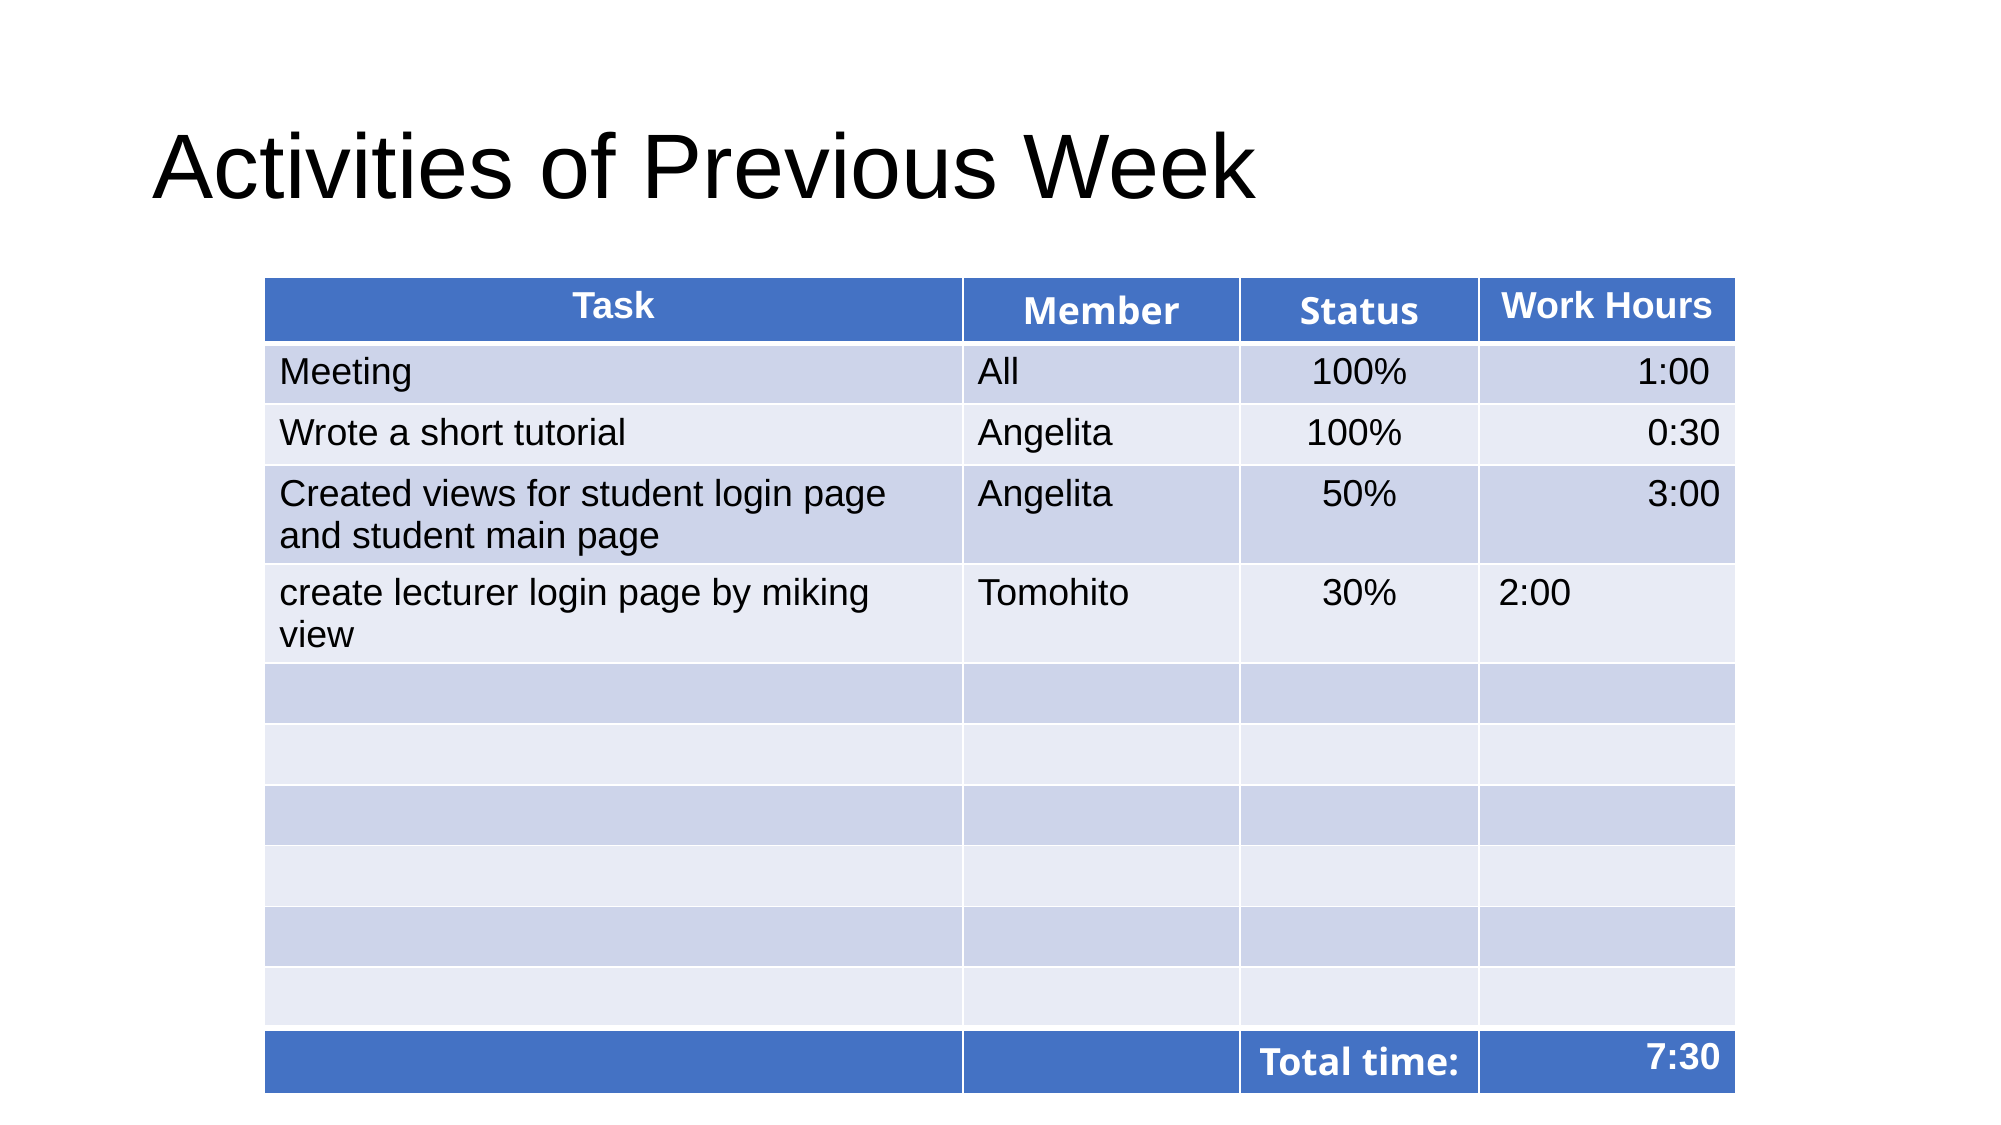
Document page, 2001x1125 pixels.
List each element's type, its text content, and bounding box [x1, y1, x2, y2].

table_cell [964, 664, 1239, 723]
table_header Work Hours [1480, 278, 1735, 341]
table_cell 2:00 [1480, 565, 1735, 662]
table_header Member [964, 278, 1239, 341]
table_cell [964, 1031, 1239, 1093]
table_cell [1241, 968, 1478, 1025]
table_cell [265, 846, 962, 906]
table_cell Angelita [964, 405, 1239, 464]
table_cell 3:00 [1480, 466, 1735, 563]
table_cell [1480, 664, 1735, 723]
table_cell [265, 725, 962, 784]
table_cell [964, 786, 1239, 845]
table_cell Created views for student login page and student main page [265, 466, 962, 563]
table_cell 30% [1241, 565, 1478, 662]
title Activities of Previous Week [137, 59, 1863, 278]
table_cell All [964, 346, 1239, 403]
table_cell [265, 968, 962, 1025]
table_cell [1480, 907, 1735, 966]
table_header Task [265, 278, 962, 341]
table_cell [1480, 725, 1735, 784]
table_cell [1480, 968, 1735, 1025]
table_cell Angelita [964, 466, 1239, 563]
table_cell [265, 907, 962, 966]
table_cell [964, 968, 1239, 1025]
table_cell Total time: [1241, 1031, 1478, 1093]
table_cell [1241, 786, 1478, 845]
table_cell [265, 1031, 962, 1093]
table_cell 100% [1241, 346, 1478, 403]
table_cell [964, 846, 1239, 906]
table_cell [265, 786, 962, 845]
table_cell [1480, 846, 1735, 906]
table_cell [964, 725, 1239, 784]
table_cell Wrote a short tutorial [265, 405, 962, 464]
table_cell 1:00 [1480, 346, 1735, 403]
table_cell [964, 907, 1239, 966]
table_cell 50% [1241, 466, 1478, 563]
table_cell 0:30 [1480, 405, 1735, 464]
table_cell [1241, 846, 1478, 906]
table_cell [1480, 786, 1735, 845]
table_cell 100% [1241, 405, 1478, 464]
table_cell create lecturer login page by miking view [265, 565, 962, 662]
table_cell [1241, 664, 1478, 723]
table_cell Meeting [265, 346, 962, 403]
table_cell 7:30 [1480, 1031, 1735, 1093]
table_cell Tomohito [964, 565, 1239, 662]
table_cell [1241, 907, 1478, 966]
table_cell [1241, 725, 1478, 784]
table_cell [265, 664, 962, 723]
table_header Status [1241, 278, 1478, 341]
